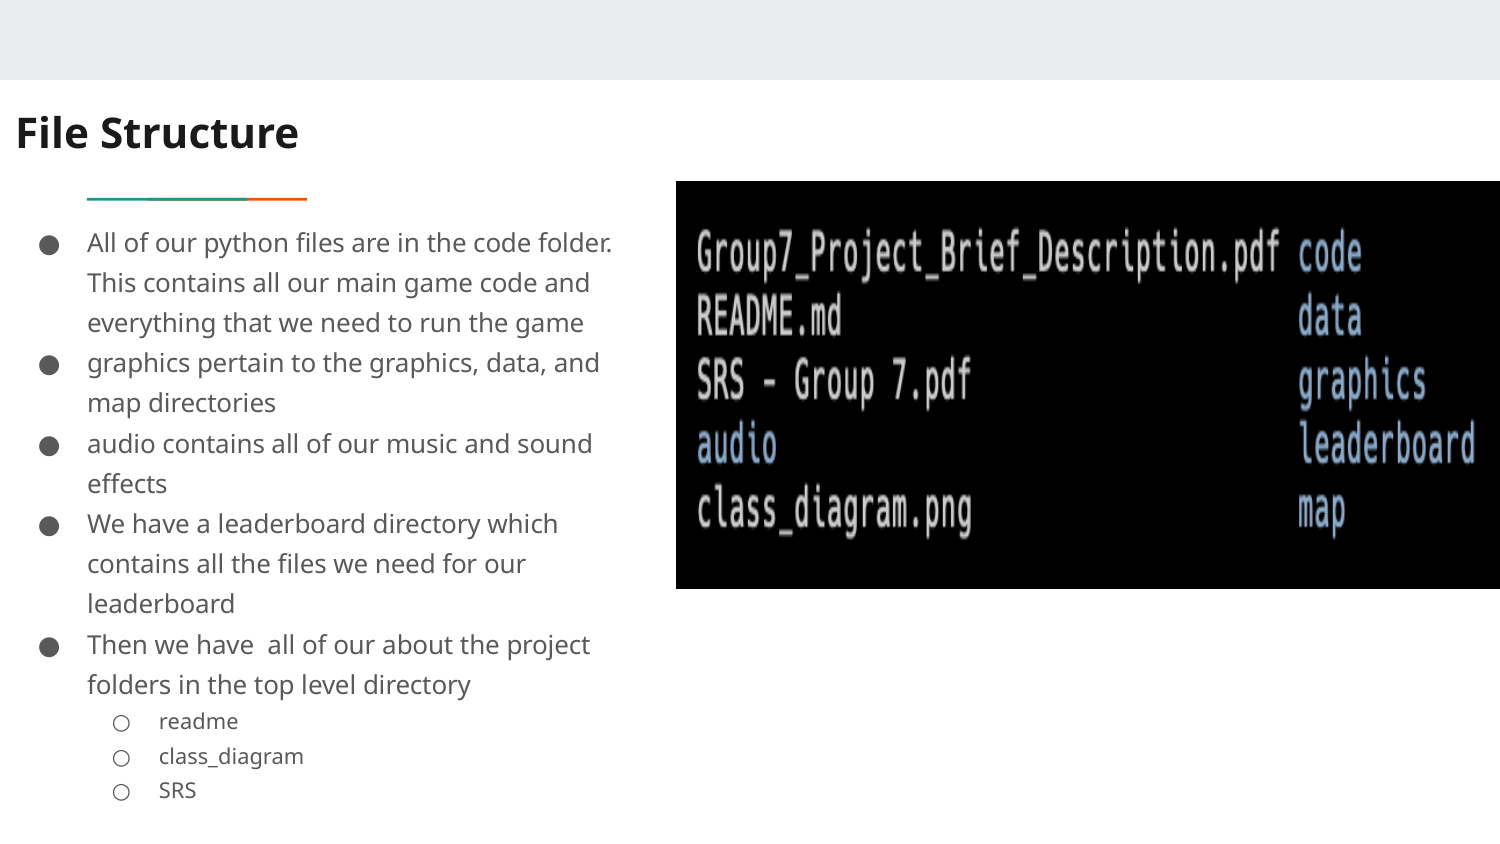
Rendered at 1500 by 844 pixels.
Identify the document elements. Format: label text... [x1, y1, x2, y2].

list All of our python files are in the code folder. This contains all our main game code and everything that we need to run the game graphics pertain to the graphics, data, and map directories audio contains all of our music and sound effects We have a leaderboard directory which contains all the files we need for our leaderboard Then we have all of our about the project folders in the top level directory readme class_diagram SRS [0, 204, 635, 844]
title File Structure [0, 88, 1262, 176]
picture [676, 181, 1500, 590]
